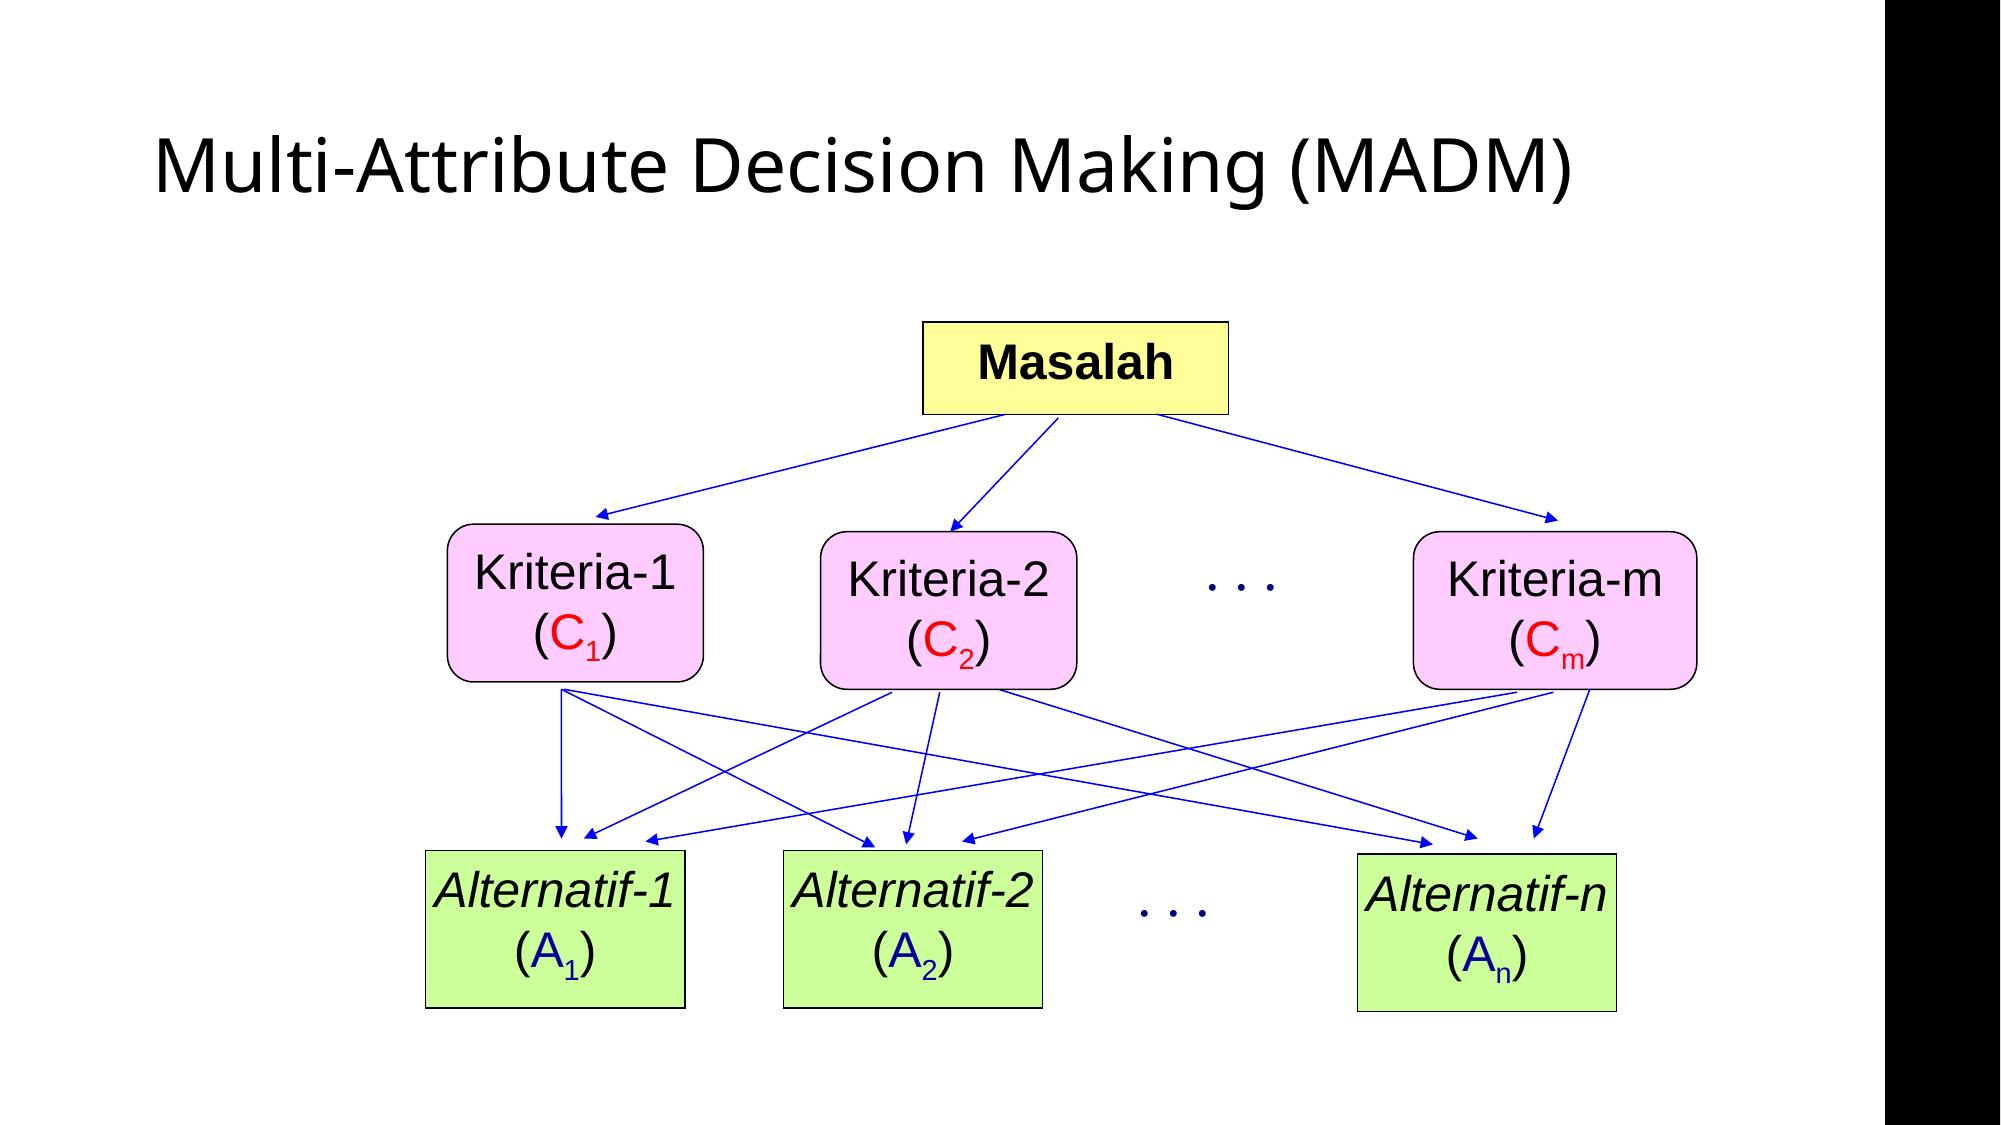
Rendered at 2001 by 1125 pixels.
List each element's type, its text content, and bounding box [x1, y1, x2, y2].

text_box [425, 322, 1697, 1012]
title Multi-Attribute Decision Making (MADM) [137, 59, 1863, 278]
